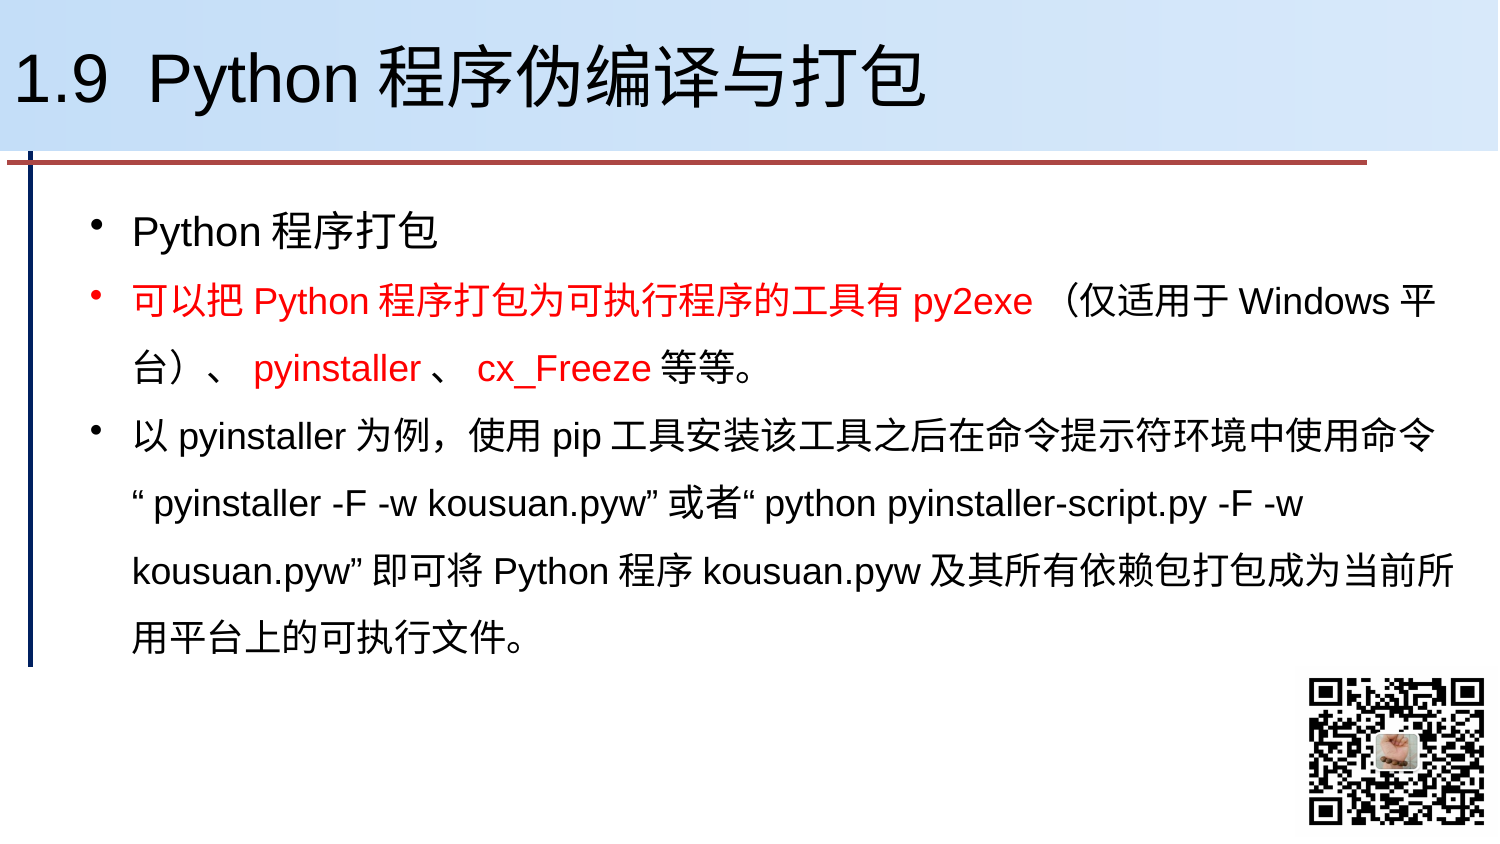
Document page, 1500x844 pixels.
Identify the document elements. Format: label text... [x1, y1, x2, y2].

title 1.9 Python程序伪编译与打包 [0, 0, 1499, 151]
picture [1295, 666, 1498, 837]
list Python程序打包 可以把Python程序打包为可执行程序的工具有py2exe（仅适用于Windows平台）、pyinstaller、cx_Freeze等等。 以pyinstaller为例，使用pip工具安装该工具之后在命令提示符环境中使用命令“pyinstaller -F -w kousuan.pyw”或者“python pyinstaller-script.py -F -w kousuan.pyw”即可将Python程序kousuan.pyw及其所有依赖包打包成为当前所用平台上的可执行文件。 [74, 196, 1477, 755]
